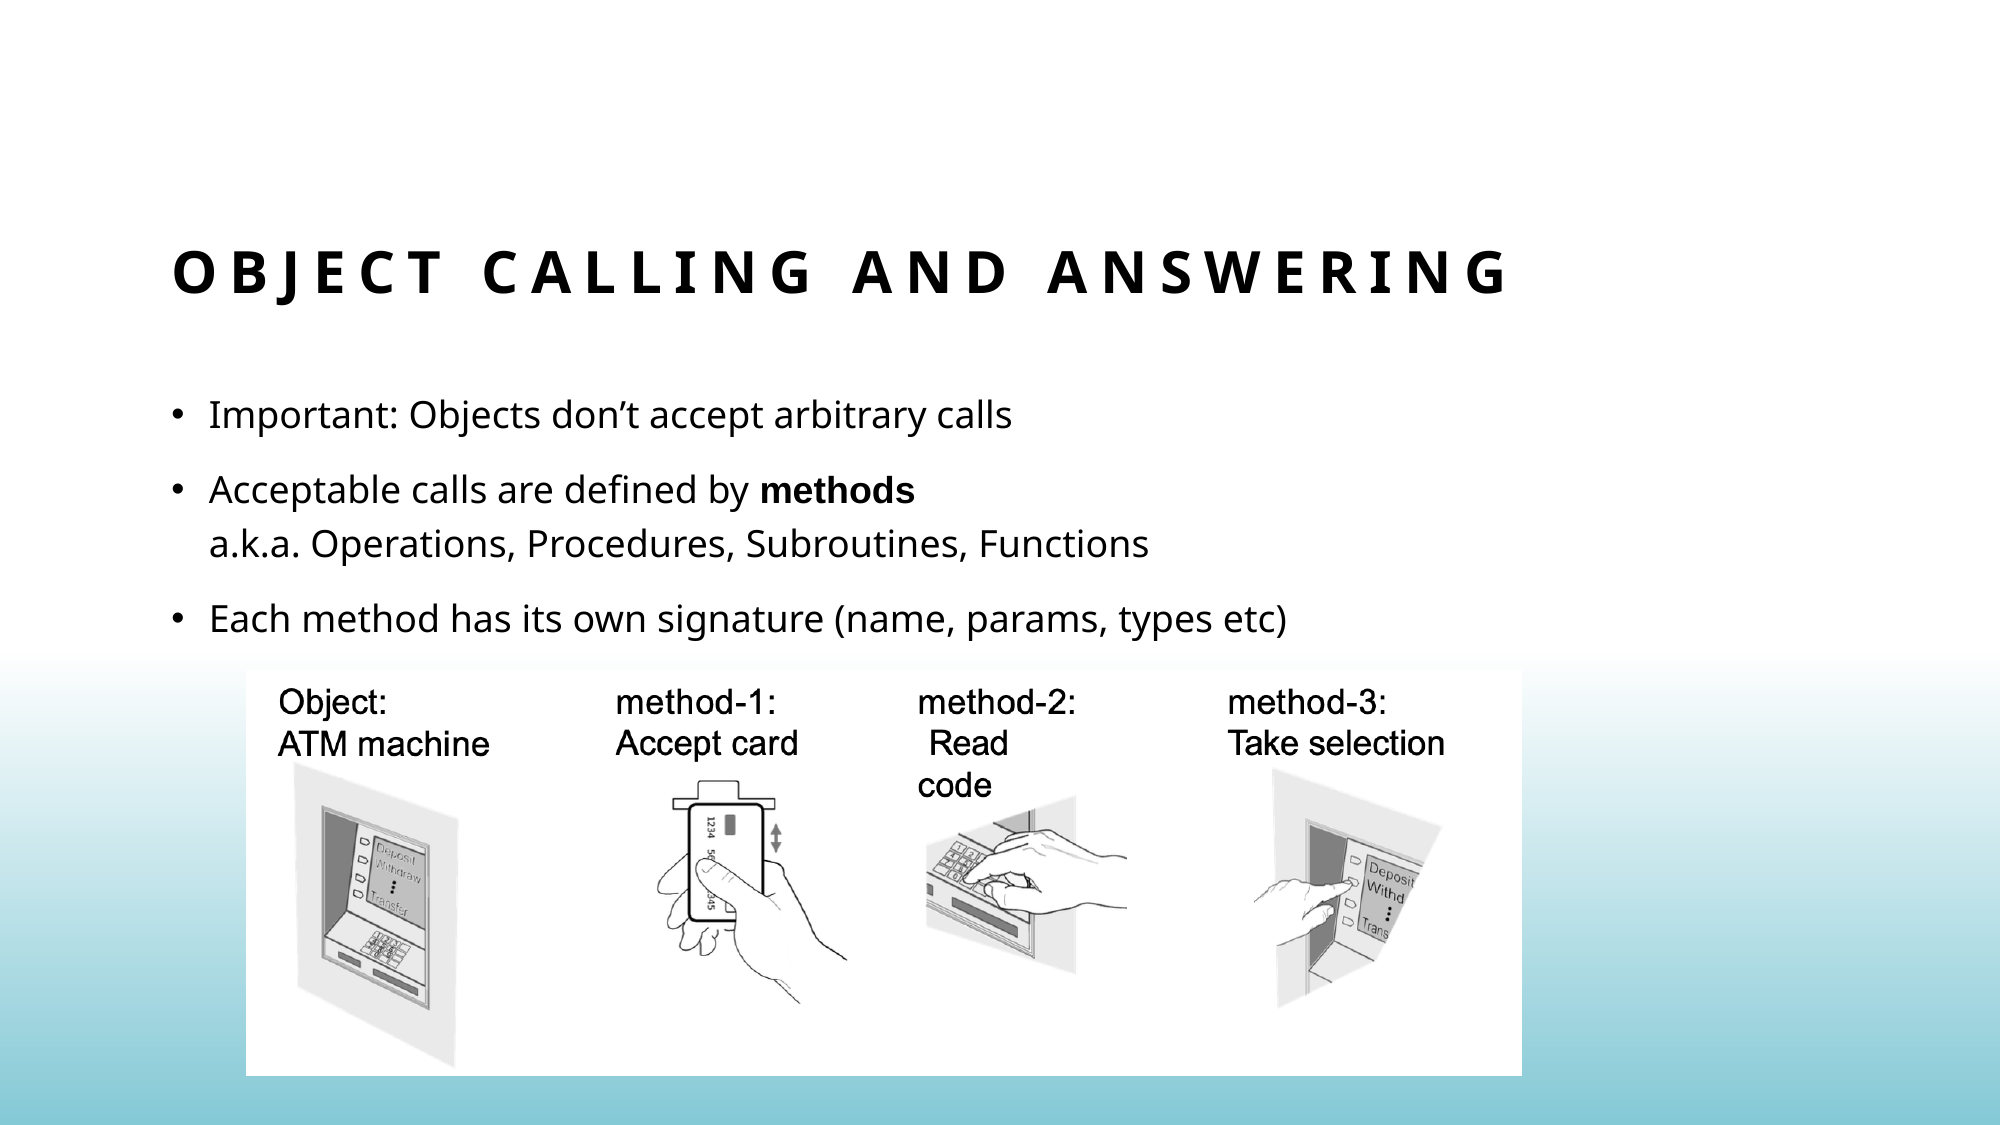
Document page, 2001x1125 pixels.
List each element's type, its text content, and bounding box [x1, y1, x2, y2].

picture [246, 670, 1522, 1076]
title Object Calling and Answering [156, 124, 1844, 313]
list Important: Objects don’t accept arbitrary calls Acceptable calls are defined by methods a.k.a. Operations, Procedures, Subroutines, Functions Each method has its own signature (name, params, types etc) [156, 375, 1844, 1014]
